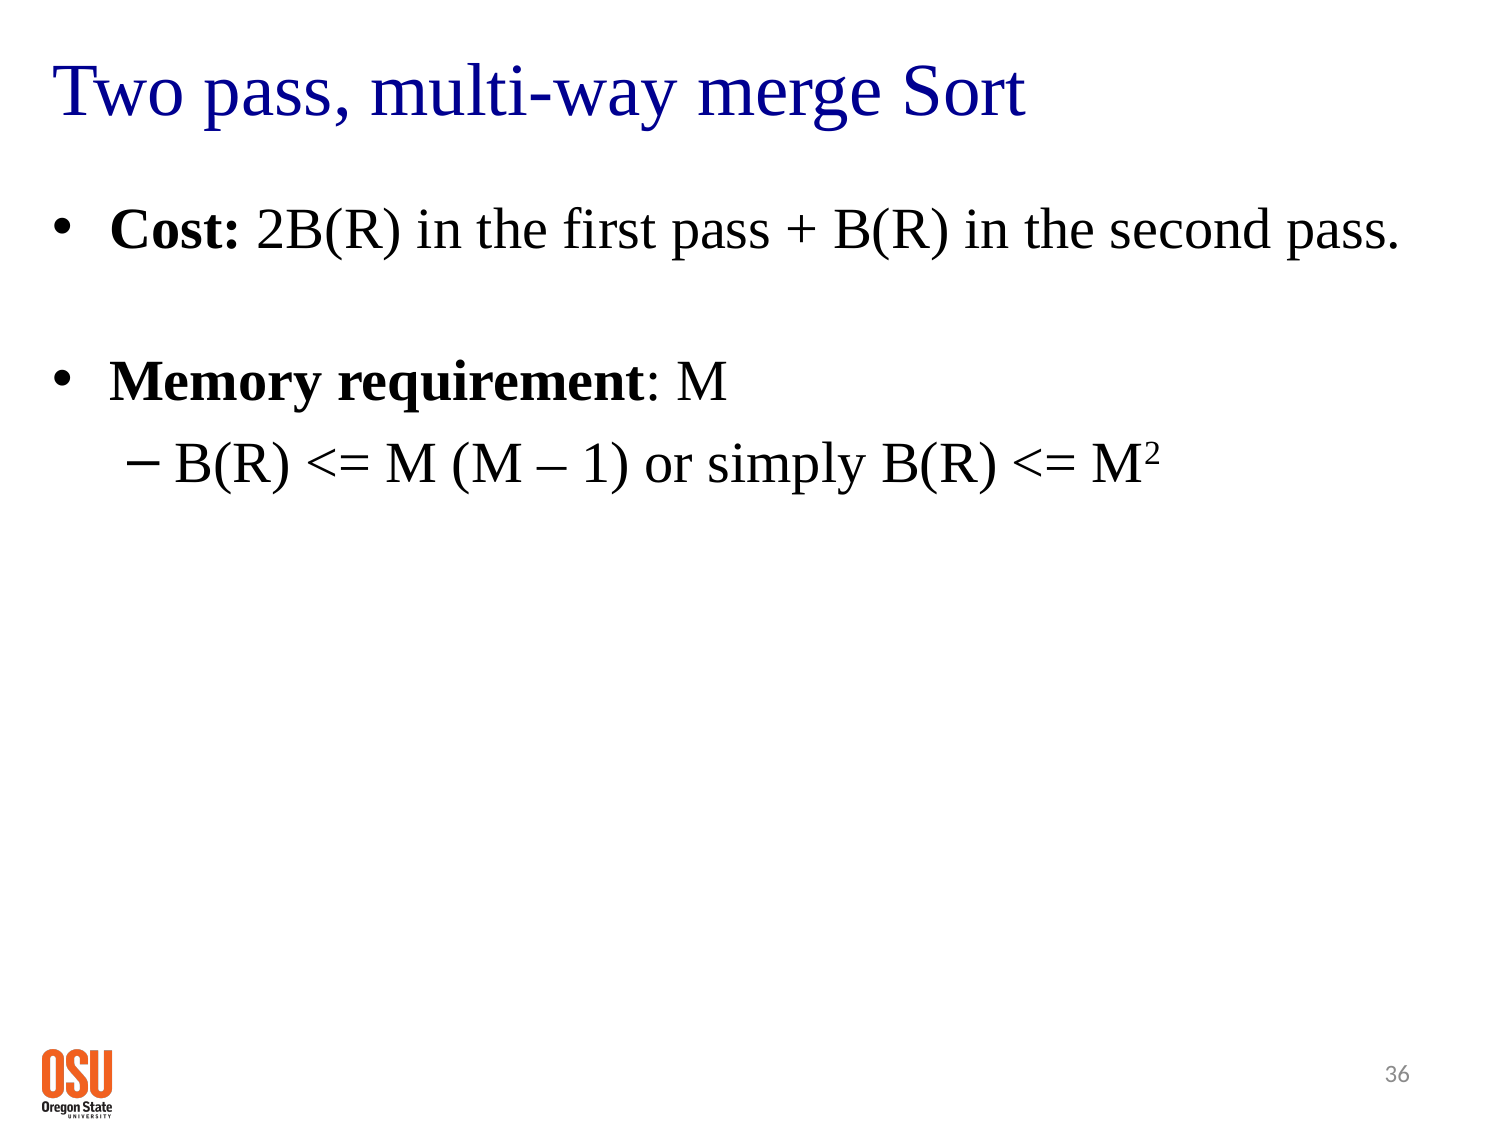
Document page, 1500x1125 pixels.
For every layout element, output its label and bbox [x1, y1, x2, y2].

list [37, 183, 1470, 1103]
title [37, 7, 1470, 164]
slide_number [1074, 1042, 1425, 1103]
